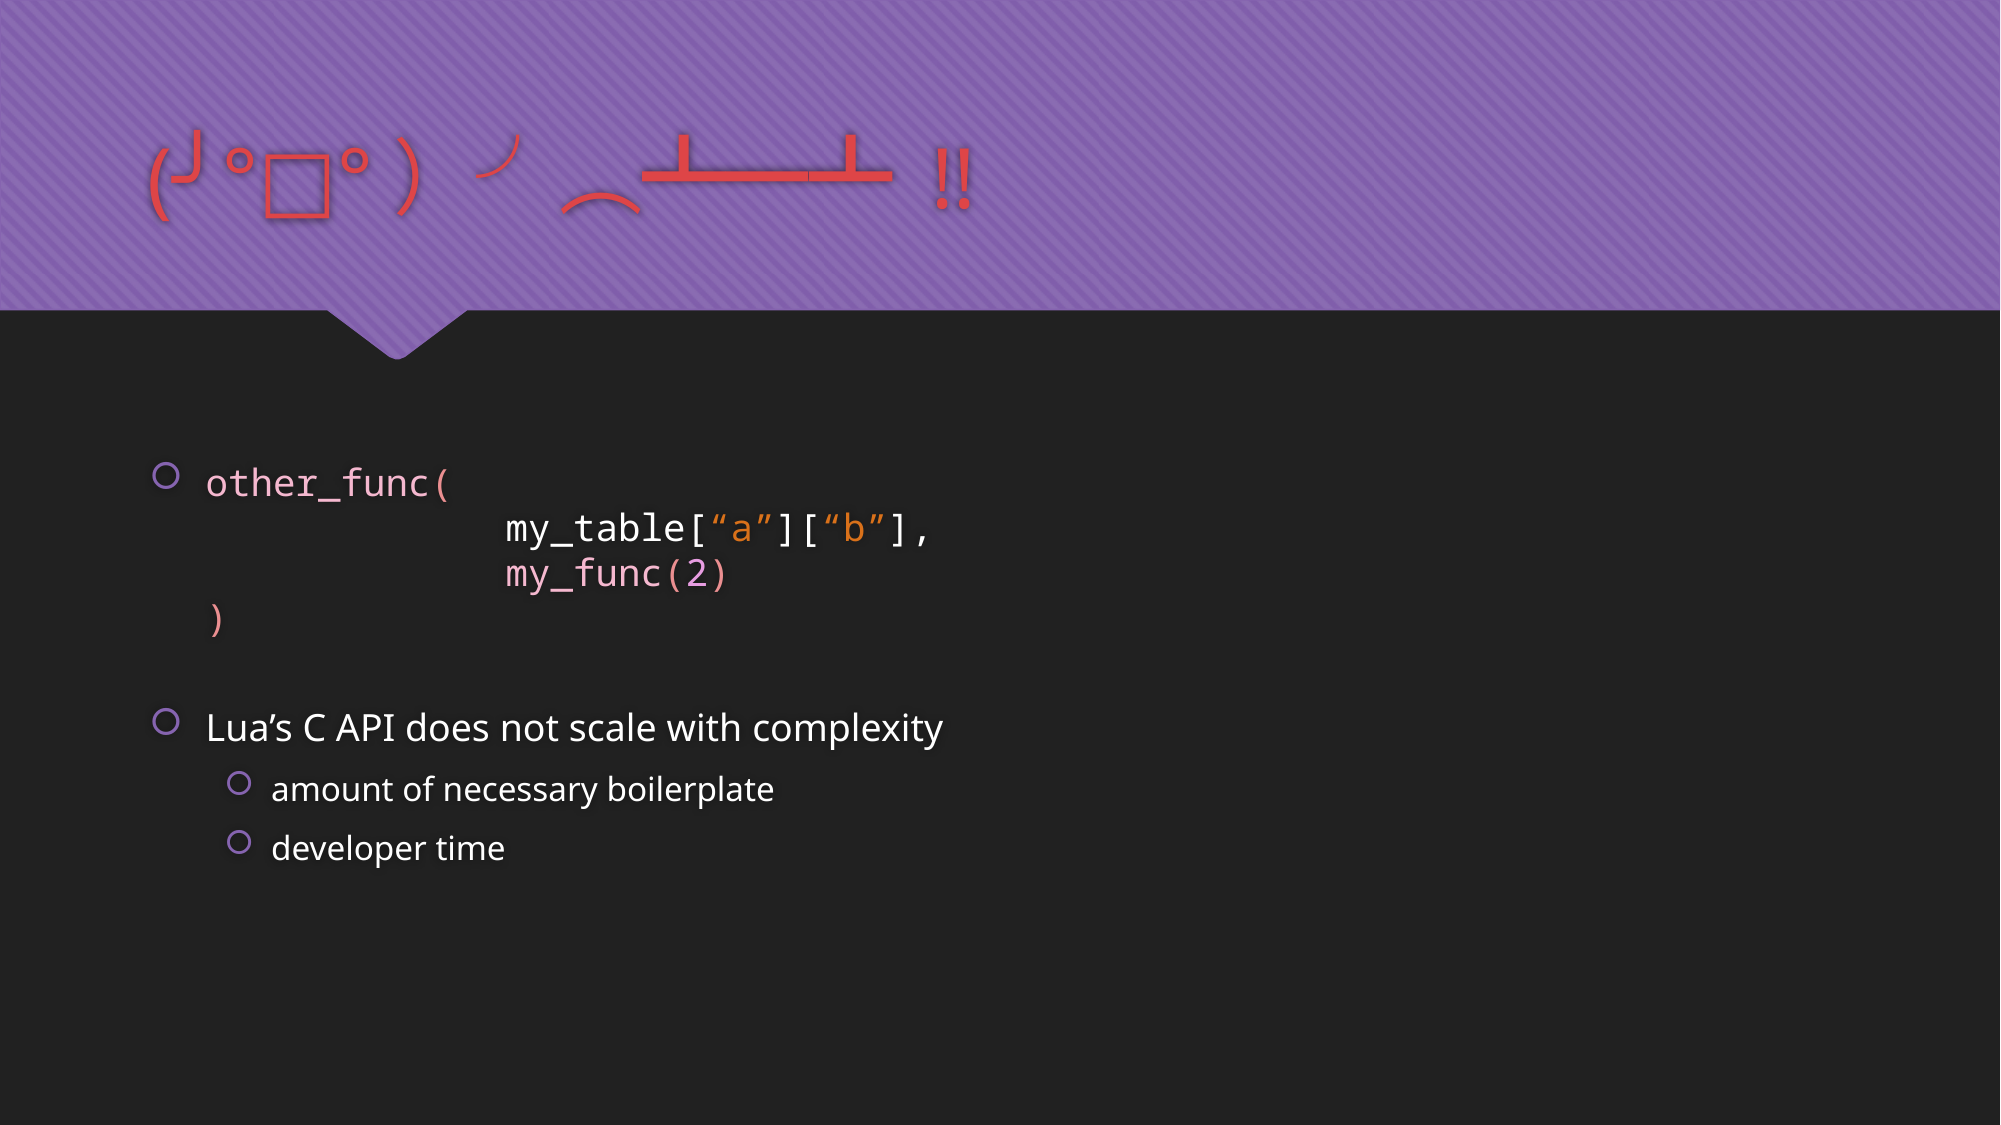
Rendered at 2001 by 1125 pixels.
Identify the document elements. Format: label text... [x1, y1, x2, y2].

list other_func( my_table[“a”][“b”], my_func(2) ) Lua’s C API does not scale with complexity amount of necessary boilerplate developer time [134, 364, 1866, 962]
title (╯°□°）╯︵┻━┻ !! [132, 73, 1868, 233]
